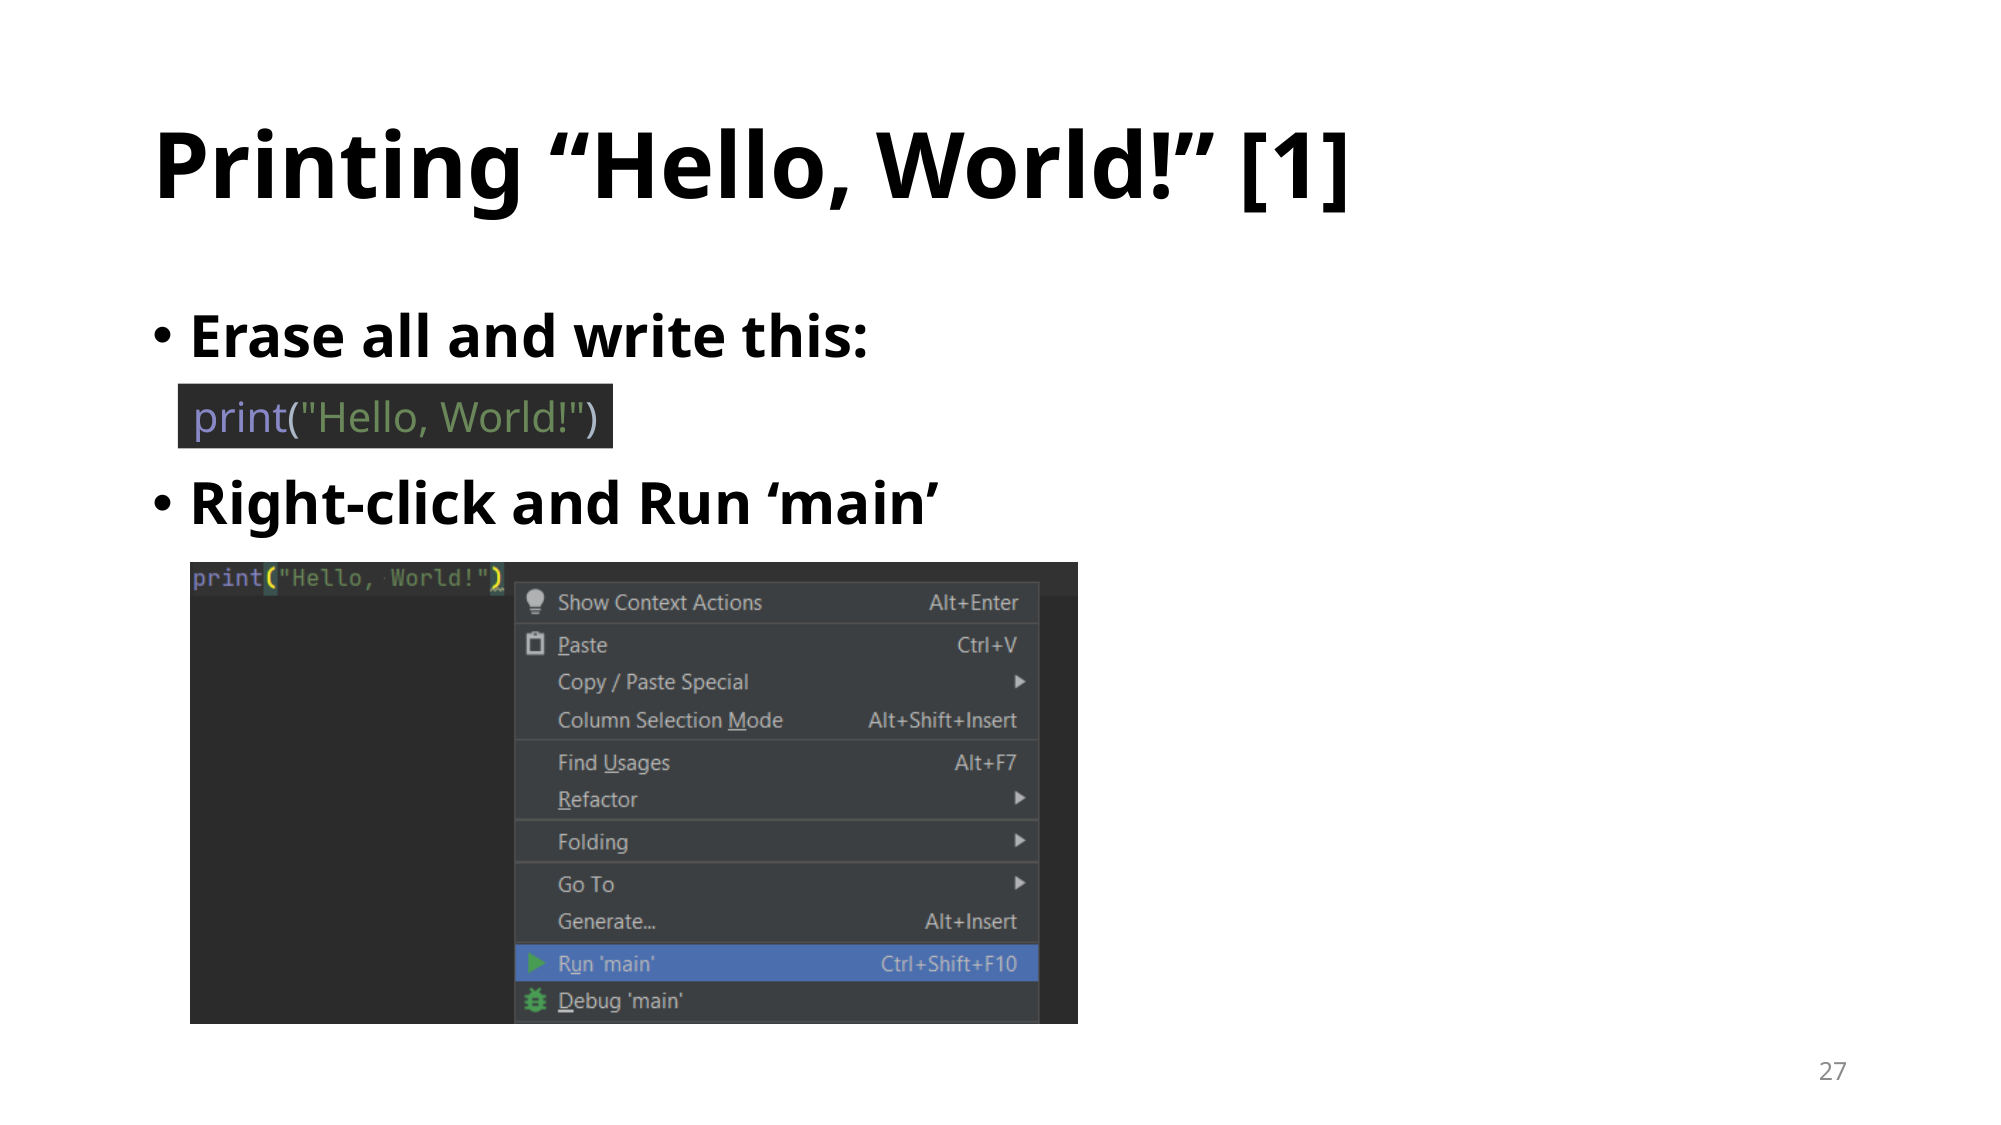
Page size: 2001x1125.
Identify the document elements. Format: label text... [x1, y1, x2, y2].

title Printing “Hello, World!” [1] [137, 59, 1863, 278]
slide_number 27 [1412, 1042, 1863, 1103]
picture [190, 562, 1078, 1024]
list Erase all and write this: Right-click and Run ‘main’ [137, 299, 1863, 1103]
text_box print("Hello, World!") [177, 383, 613, 449]
